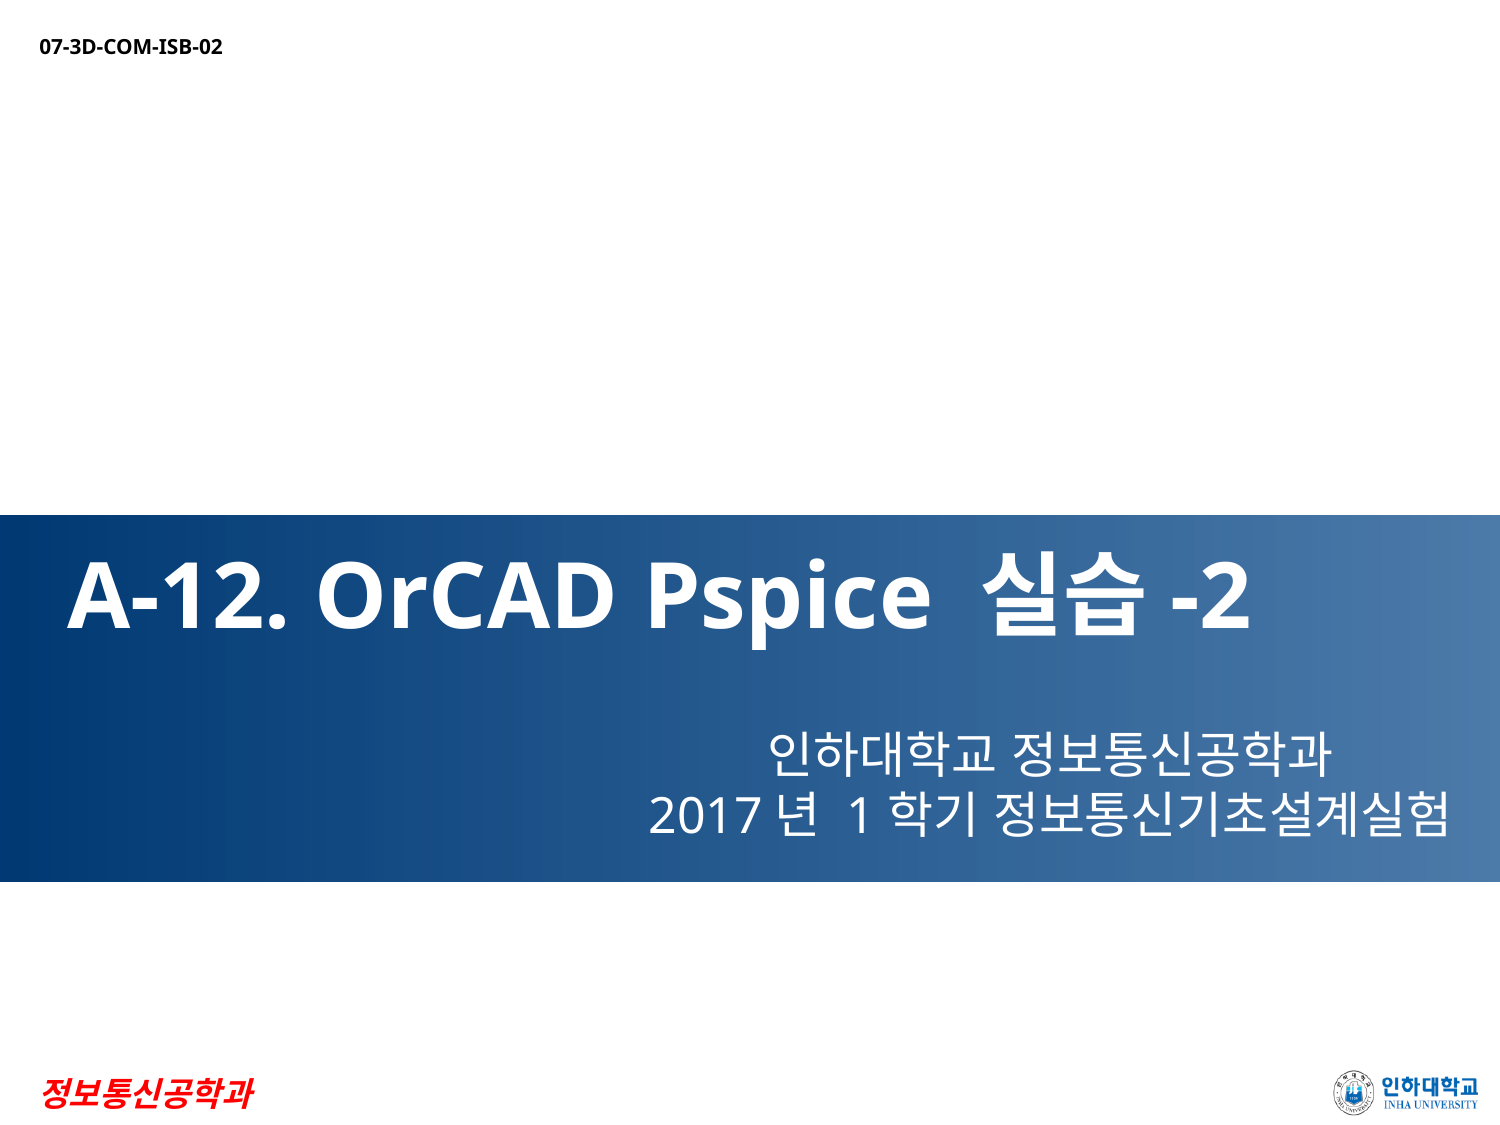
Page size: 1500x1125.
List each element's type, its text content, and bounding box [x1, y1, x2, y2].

picture [1328, 1065, 1483, 1120]
title A-12. OrCAD Pspice 실습-2 [51, 515, 1470, 670]
text_box 인하대학교 정보통신공학과 2017년 1학기 정보통신기초설계실험 [633, 715, 1468, 851]
